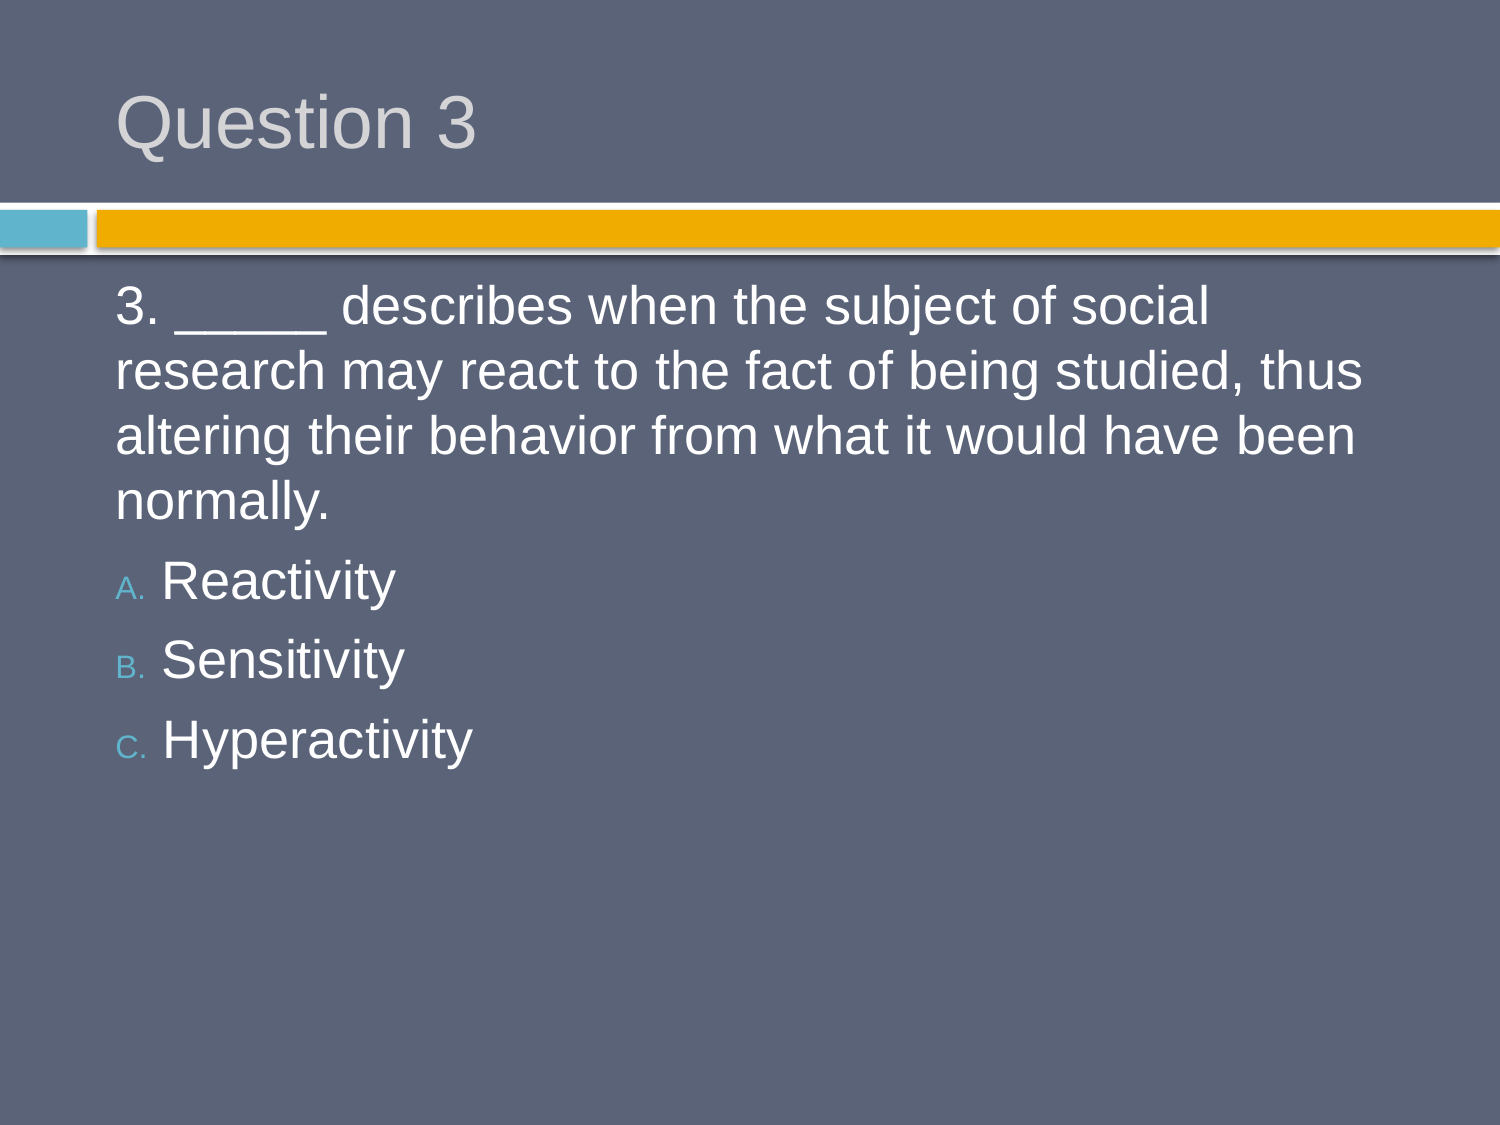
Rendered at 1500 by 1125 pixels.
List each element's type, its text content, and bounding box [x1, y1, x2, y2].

title Question 3 [100, 37, 1439, 201]
list 3. _____ describes when the subject of social research may react to the fact of being studied, thus altering their behavior from what it would have been normally. Reactivity Sensitivity Hyperactivity [100, 262, 1439, 1001]
